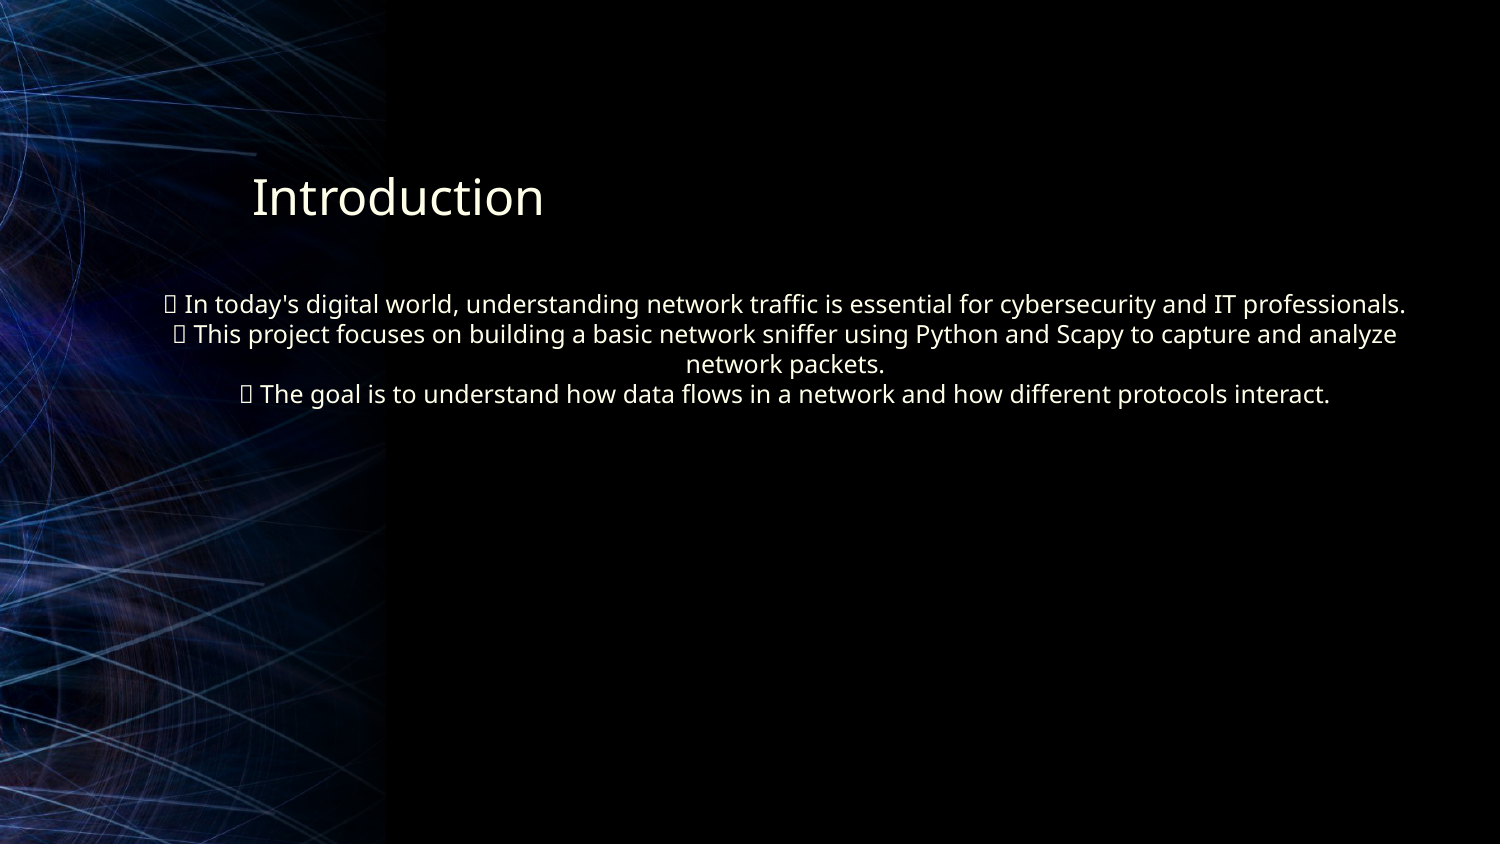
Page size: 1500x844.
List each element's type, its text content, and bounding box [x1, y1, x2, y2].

title Introduction [110, 150, 688, 257]
picture [0, 0, 410, 844]
text_box 🔹 In today's digital world, understanding network traffic is essential for cybersecurity and IT professionals. 🔹 This project focuses on building a basic network sniffer using Python and Scapy to capture and analyze network packets. 🔹 The goal is to understand how data flows in a network and how different protocols interact. [141, 273, 1430, 509]
